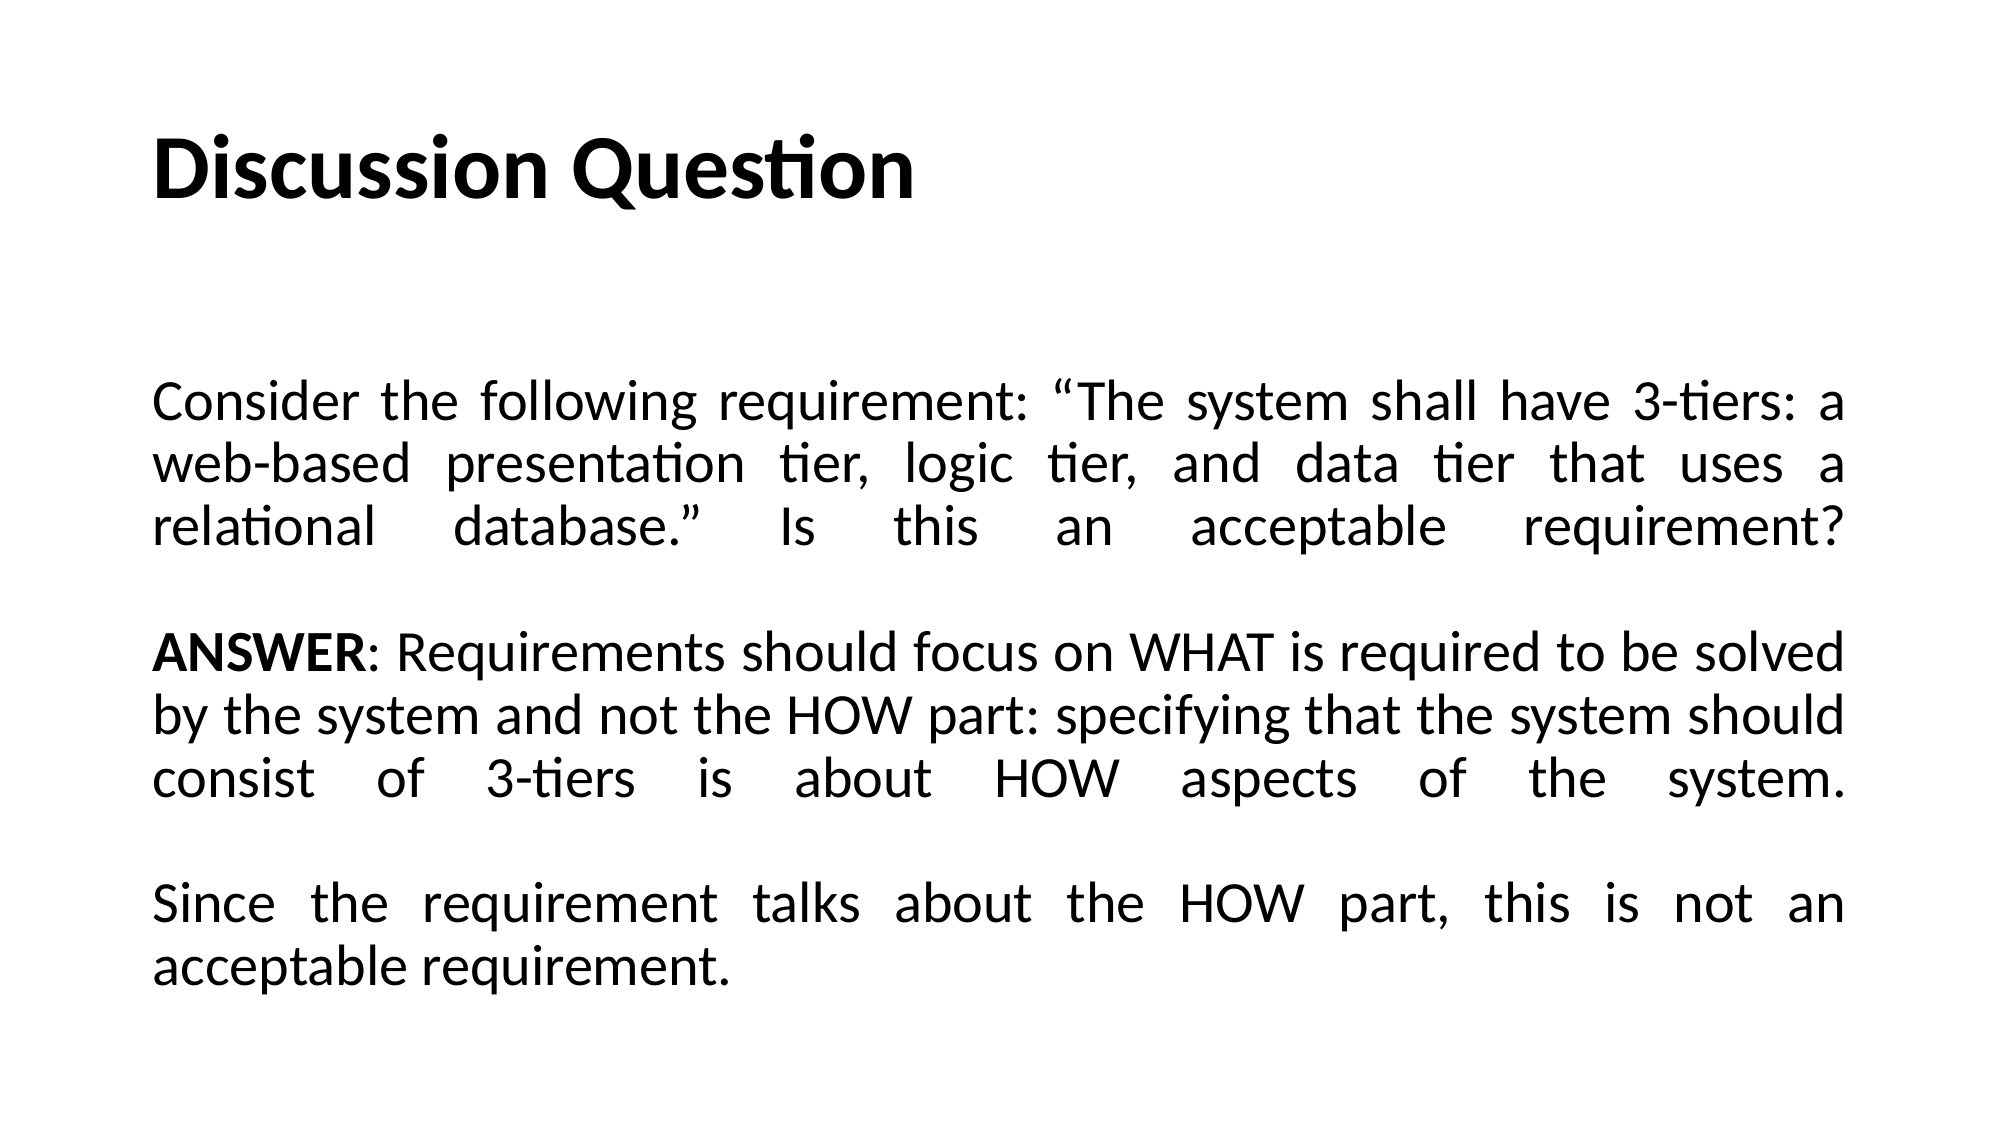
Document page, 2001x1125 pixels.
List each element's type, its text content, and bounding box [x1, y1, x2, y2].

title Discussion Question [137, 59, 1863, 278]
list Consider the following requirement: “The system shall have 3-tiers: a web-based presentation tier, logic tier, and data tier that uses a relational database.” Is this an acceptable requirement? ANSWER: Requirements should focus on WHAT is required to be solved by the system and not the HOW part: specifying that the system should consist of 3-tiers is about HOW aspects of the system. Since the requirement talks about the HOW part, this is not an acceptable requirement. [137, 299, 1863, 1014]
